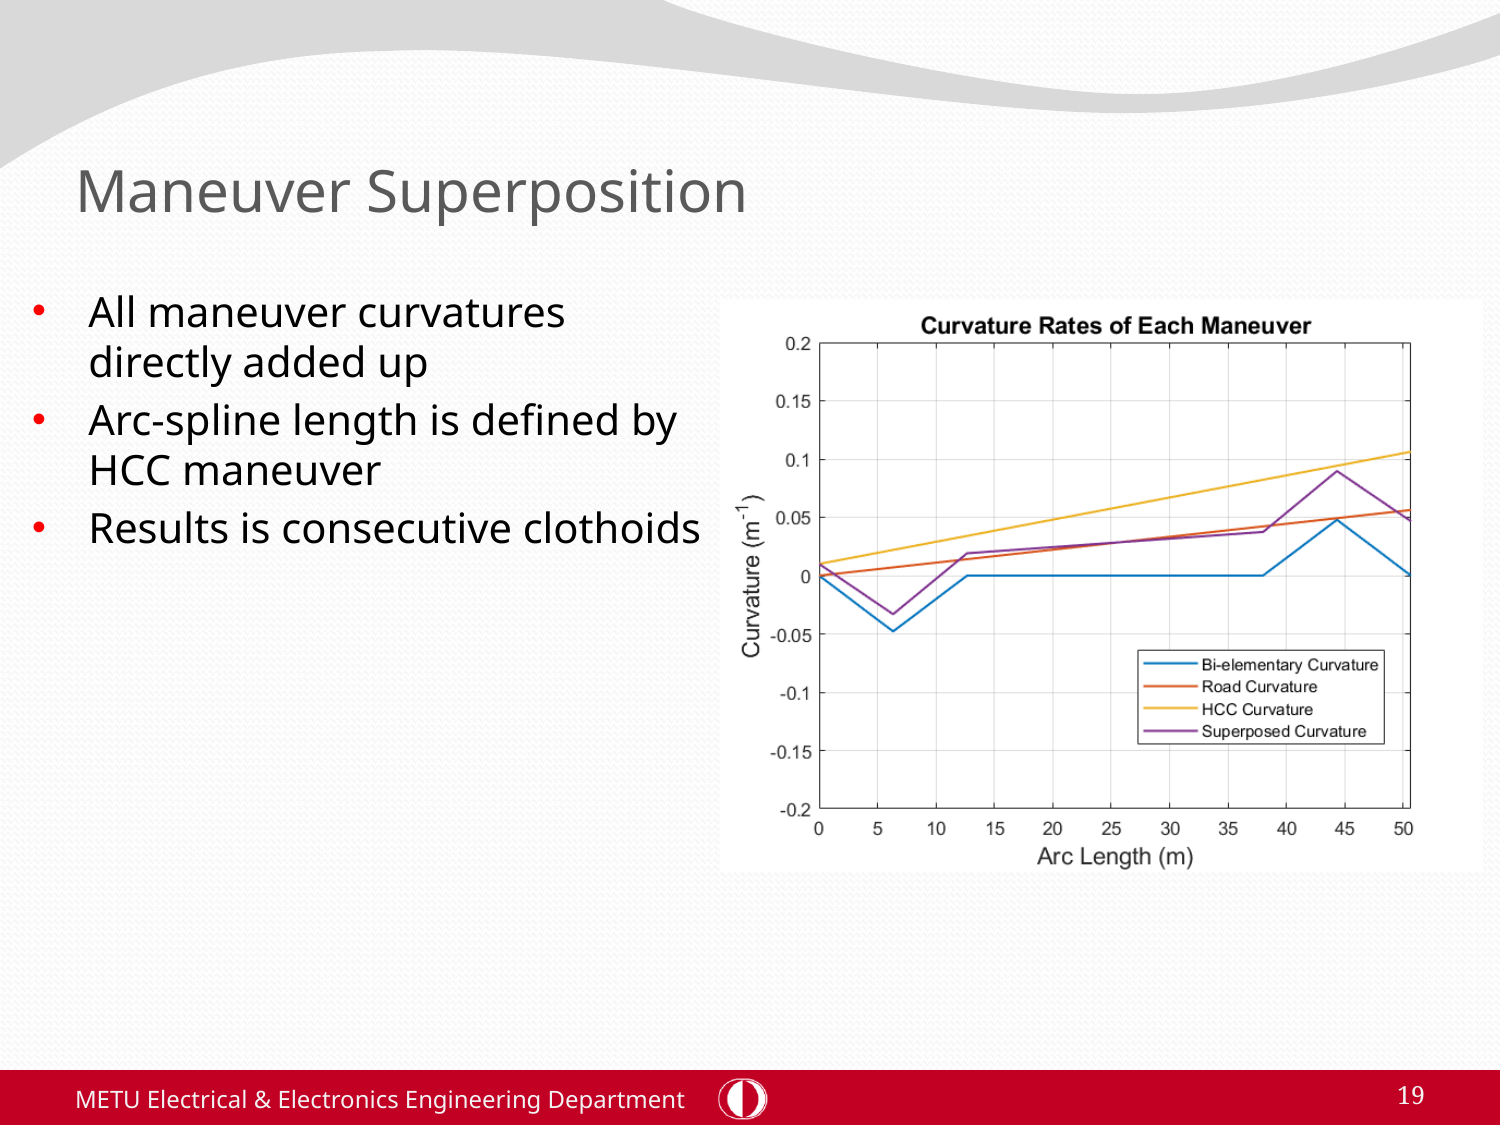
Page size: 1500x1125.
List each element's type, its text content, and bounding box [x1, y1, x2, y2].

slide_number METU Electrical & Electronics Engineering Department [75, 1070, 732, 1114]
title Maneuver Superposition [75, 55, 1425, 224]
text_box All maneuver curvatures directly added up Arc-spline length is defined by HCC maneuver Results is consecutive clothoids [17, 277, 721, 670]
picture [720, 299, 1483, 872]
slide_number 19 [1330, 1070, 1425, 1114]
picture [713, 1078, 781, 1122]
